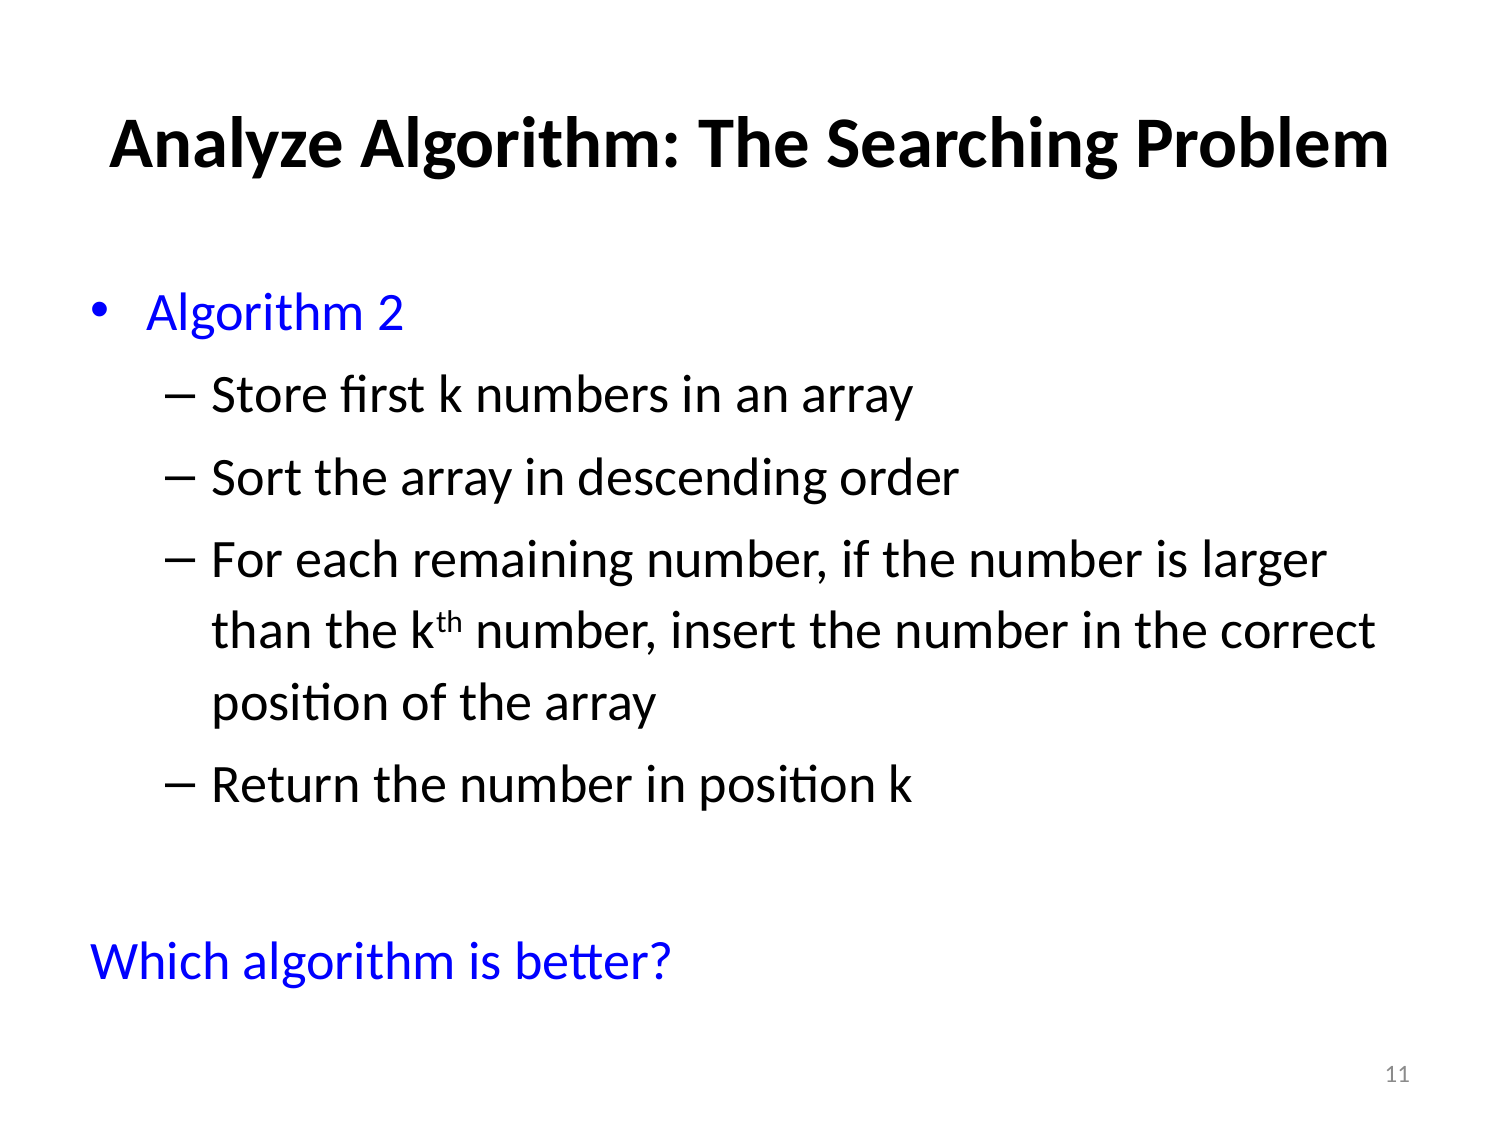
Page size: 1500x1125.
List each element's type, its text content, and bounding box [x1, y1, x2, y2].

list Algorithm 2 Store first k numbers in an array Sort the array in descending order For each remaining number, if the number is larger than the kth number, insert the number in the correct position of the array Return the number in position k Which algorithm is better? [75, 262, 1425, 1005]
title Analyze Algorithm: The Searching Problem [75, 45, 1425, 233]
slide_number 11 [1074, 1042, 1425, 1103]
